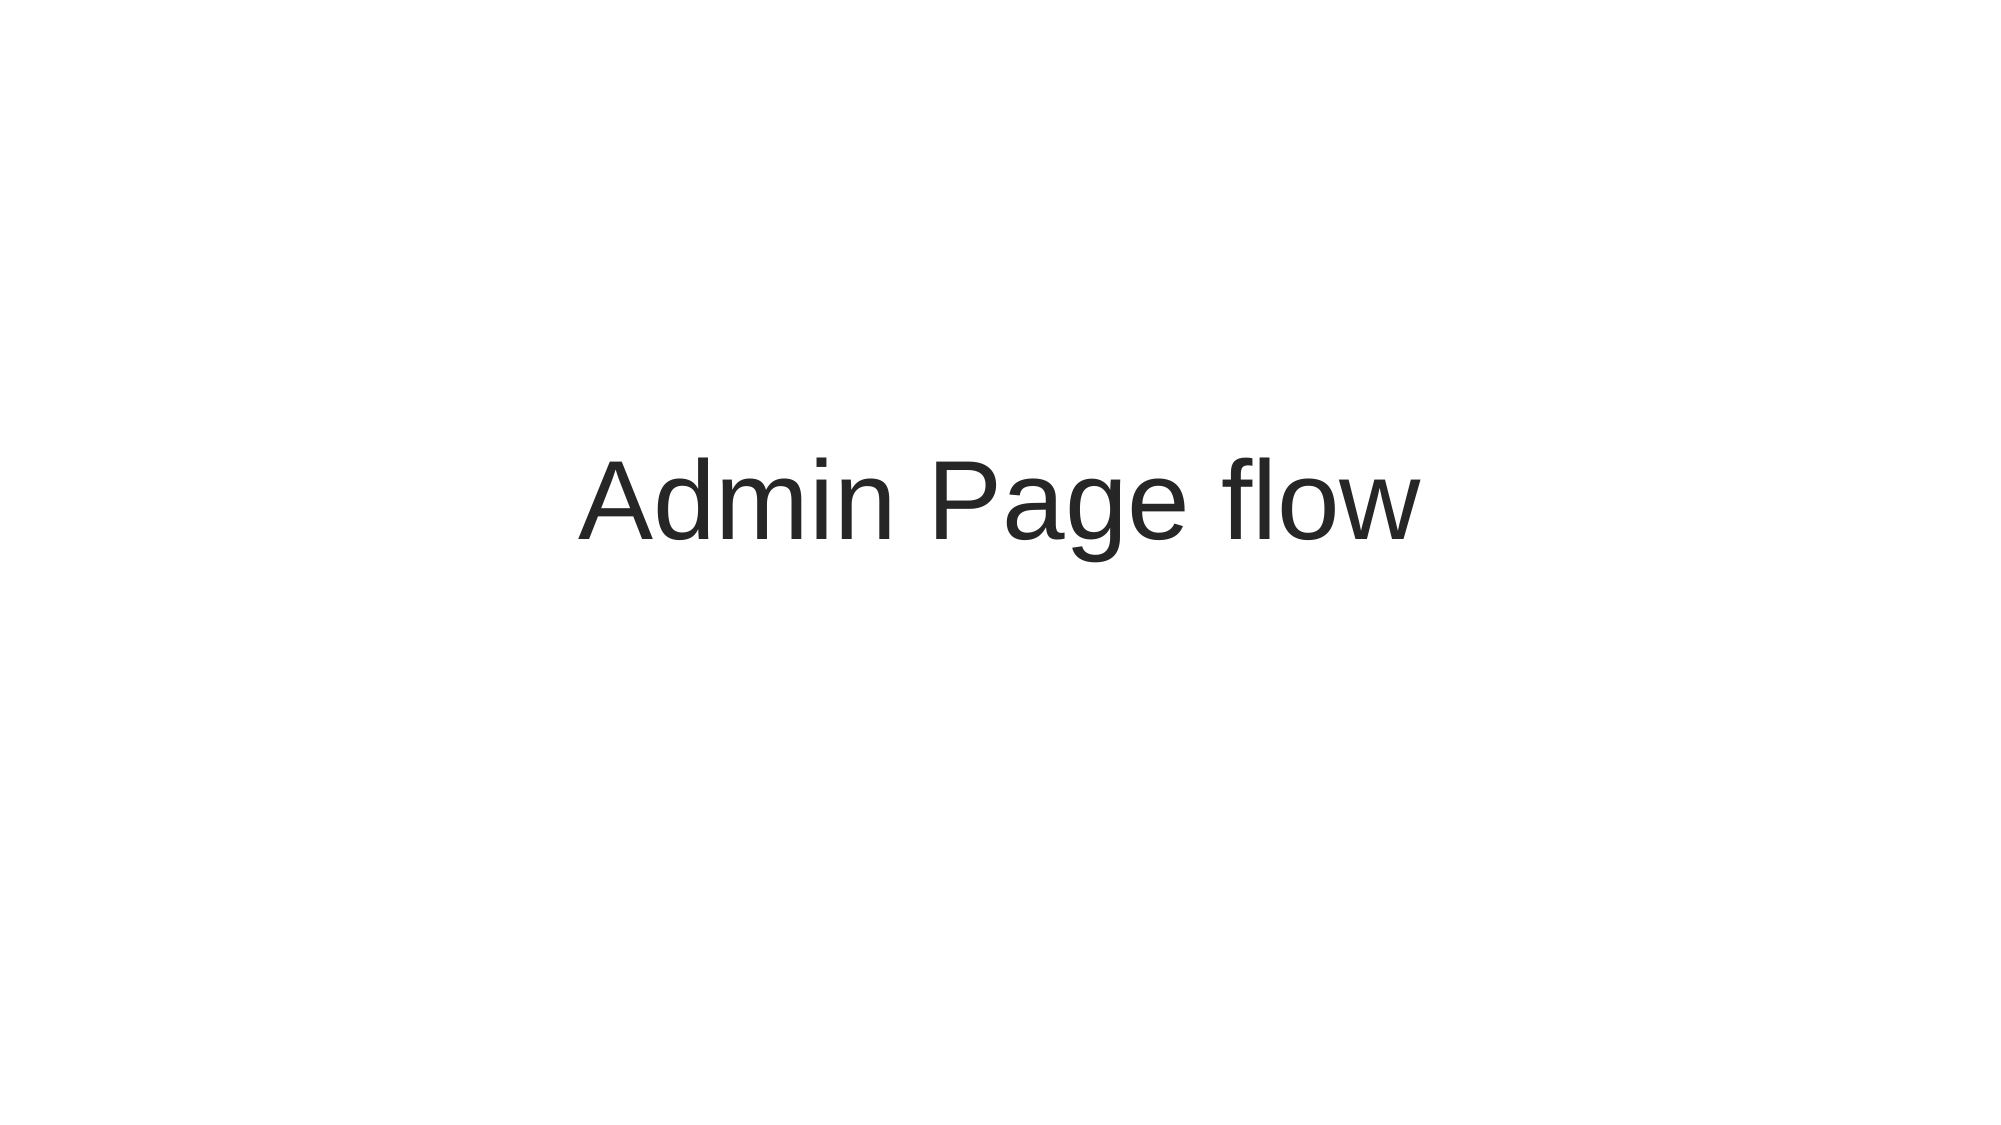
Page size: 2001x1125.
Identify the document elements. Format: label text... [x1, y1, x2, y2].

list Admin Page flow [50, 443, 1950, 563]
